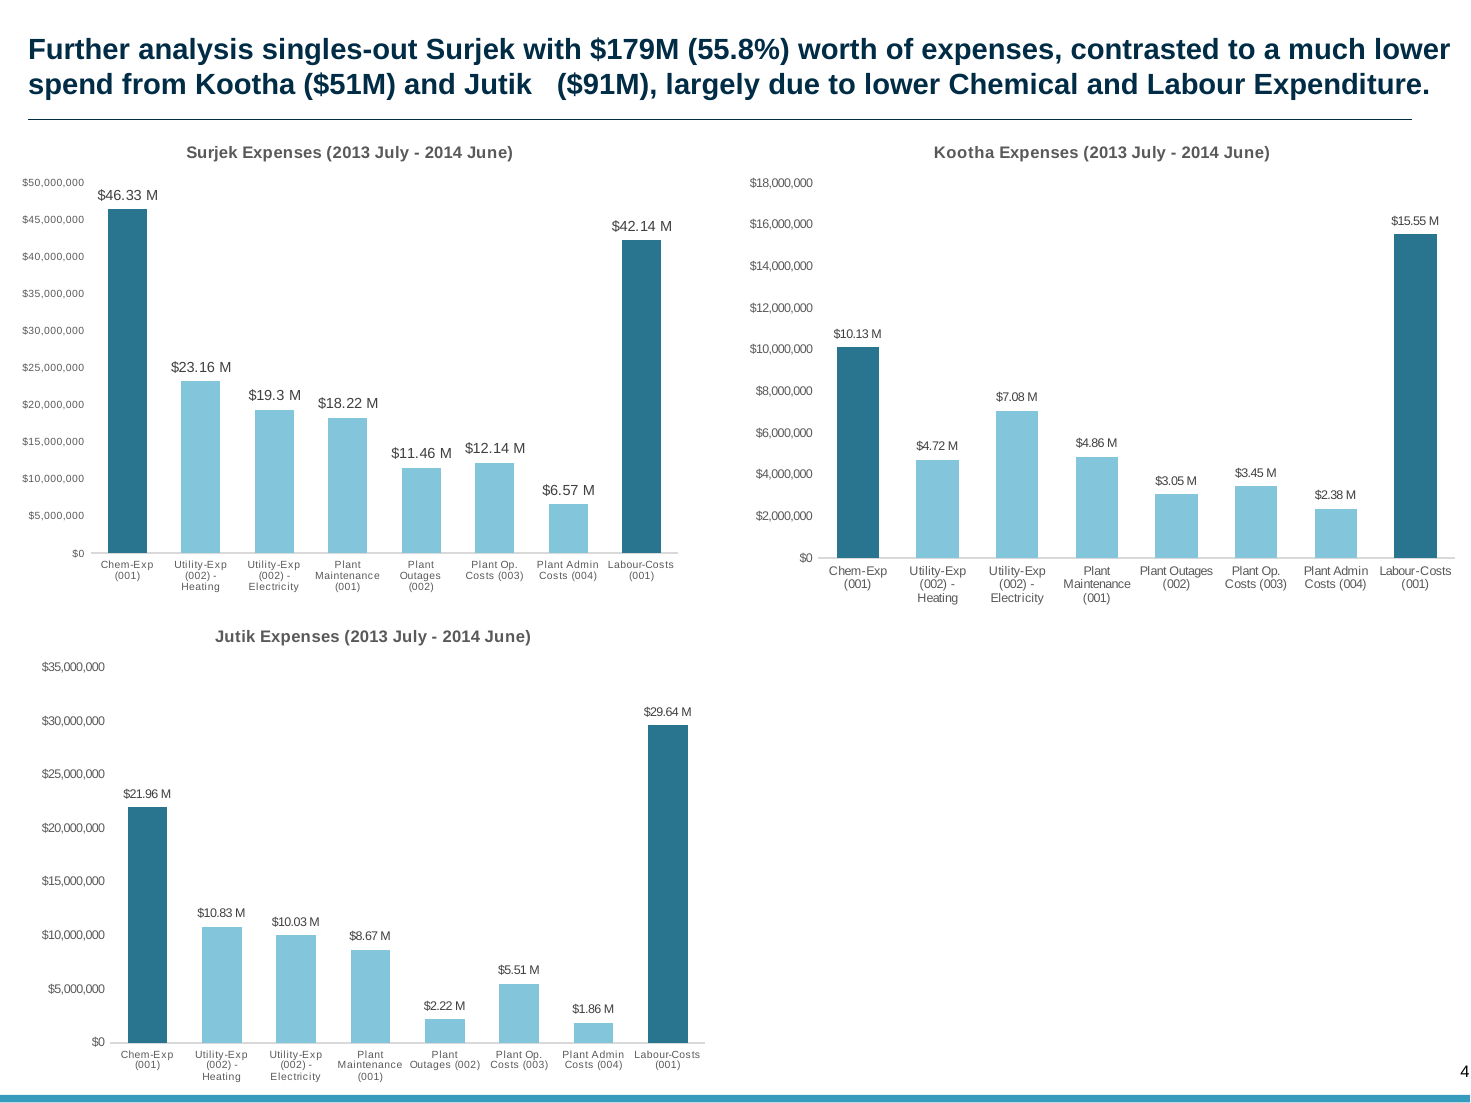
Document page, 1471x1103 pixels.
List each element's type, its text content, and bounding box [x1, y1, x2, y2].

chart [734, 119, 1471, 617]
title Further analysis singles-out Surjek with $179M (55.8%) worth of expenses, contrasted to a much lower spend from Kootha ($51M) and Jutik ($91M), largely due to lower Chemical and Labour Expenditure. [28, 30, 1462, 101]
chart [27, 603, 720, 1092]
chart [8, 120, 693, 602]
